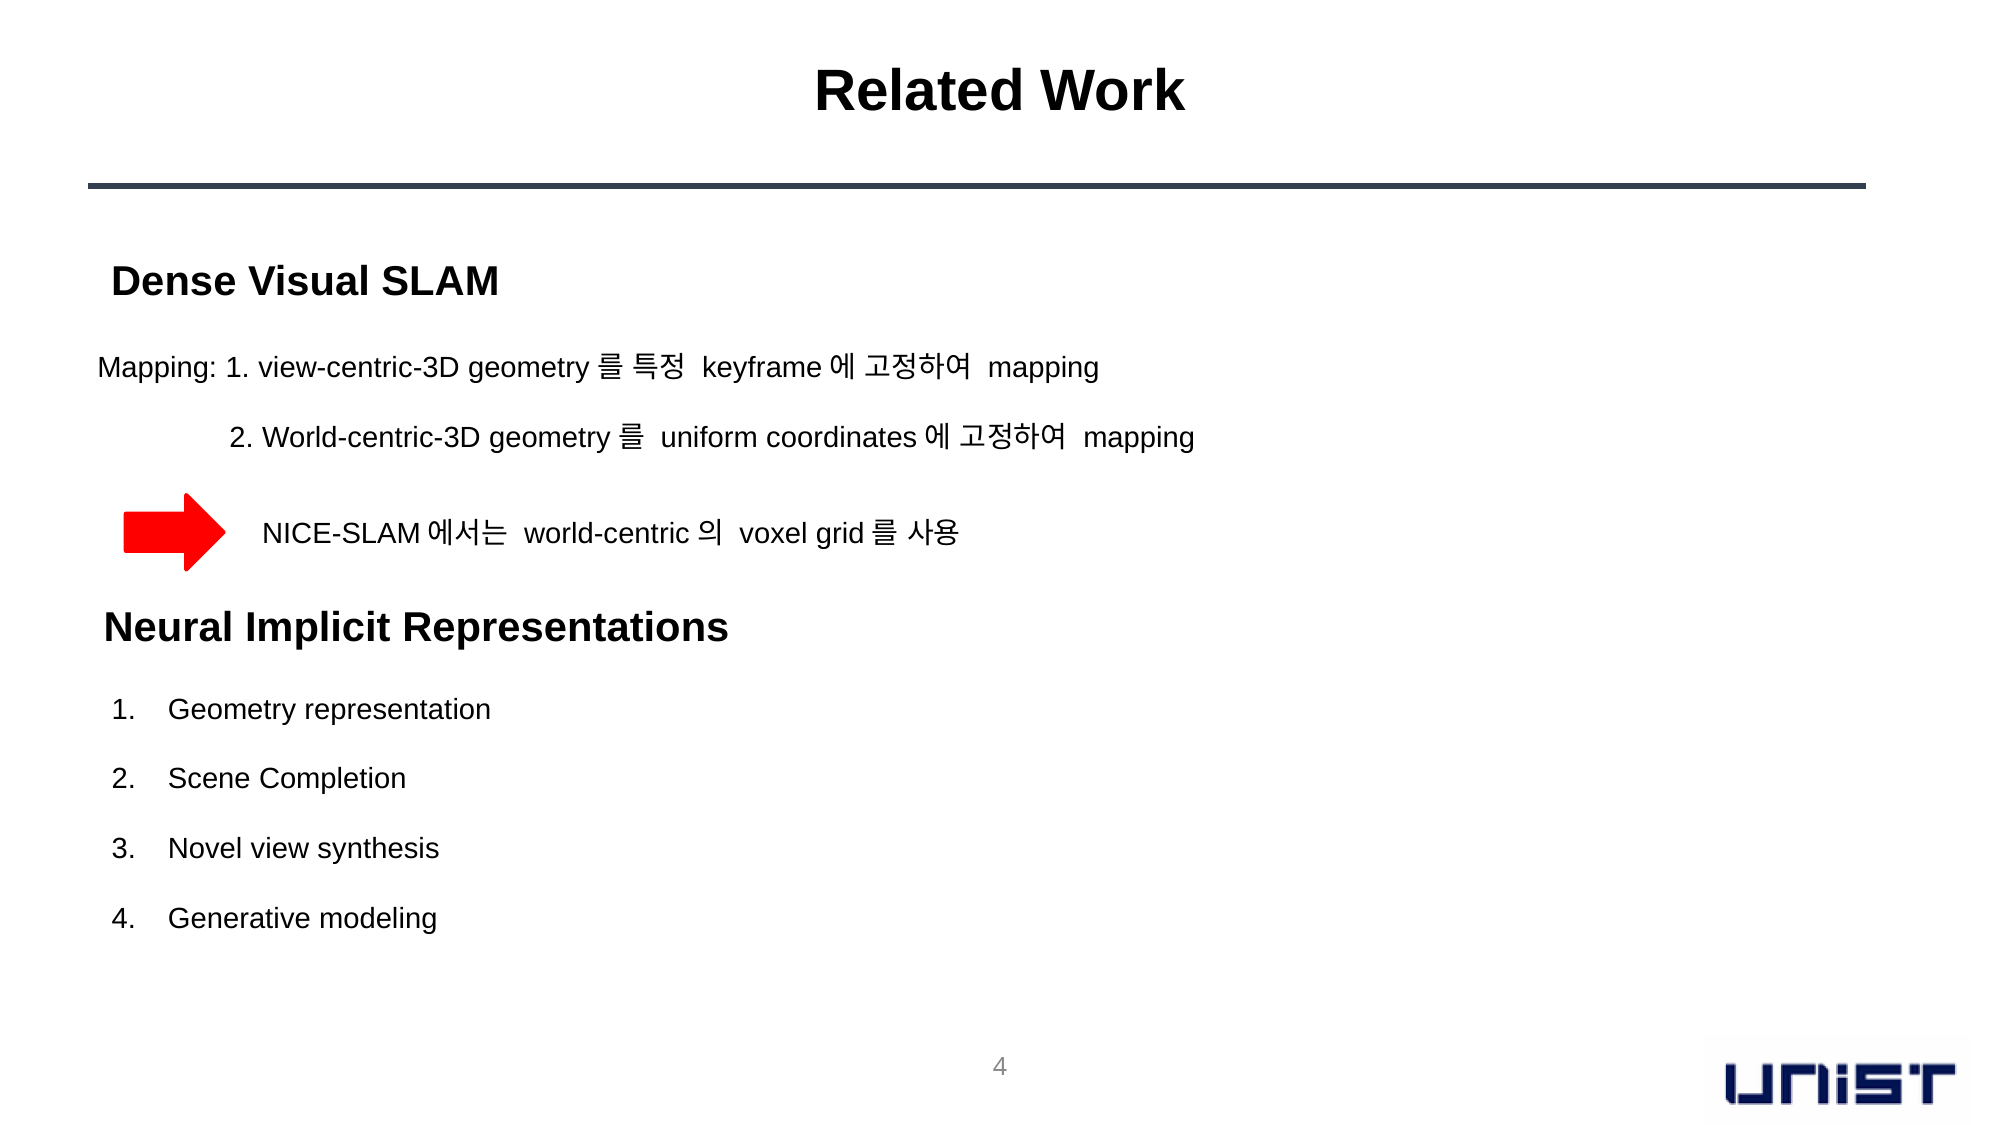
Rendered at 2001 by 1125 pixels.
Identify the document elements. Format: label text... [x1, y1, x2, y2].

picture [1704, 1034, 1970, 1125]
text_box [123, 493, 226, 572]
text_box Geometry representation Scene Completion Novel view synthesis Generative modeling [96, 682, 507, 942]
text_box Mapping: 1. view-centric-3D geometry를 특정 keyframe에 고정하여 mapping 2. World-centric-3D geometry를 uniform coordinates에 고정하여 mapping [82, 340, 1210, 461]
text_box Neural Implicit Representations [88, 592, 2000, 658]
text_box Dense Visual SLAM [96, 246, 2000, 312]
slide_number 4 [774, 1037, 1225, 1098]
text_box Related Work [0, 45, 2000, 130]
text_box NICE-SLAM에서는 world-centric의 voxel grid를 사용 [247, 507, 976, 557]
